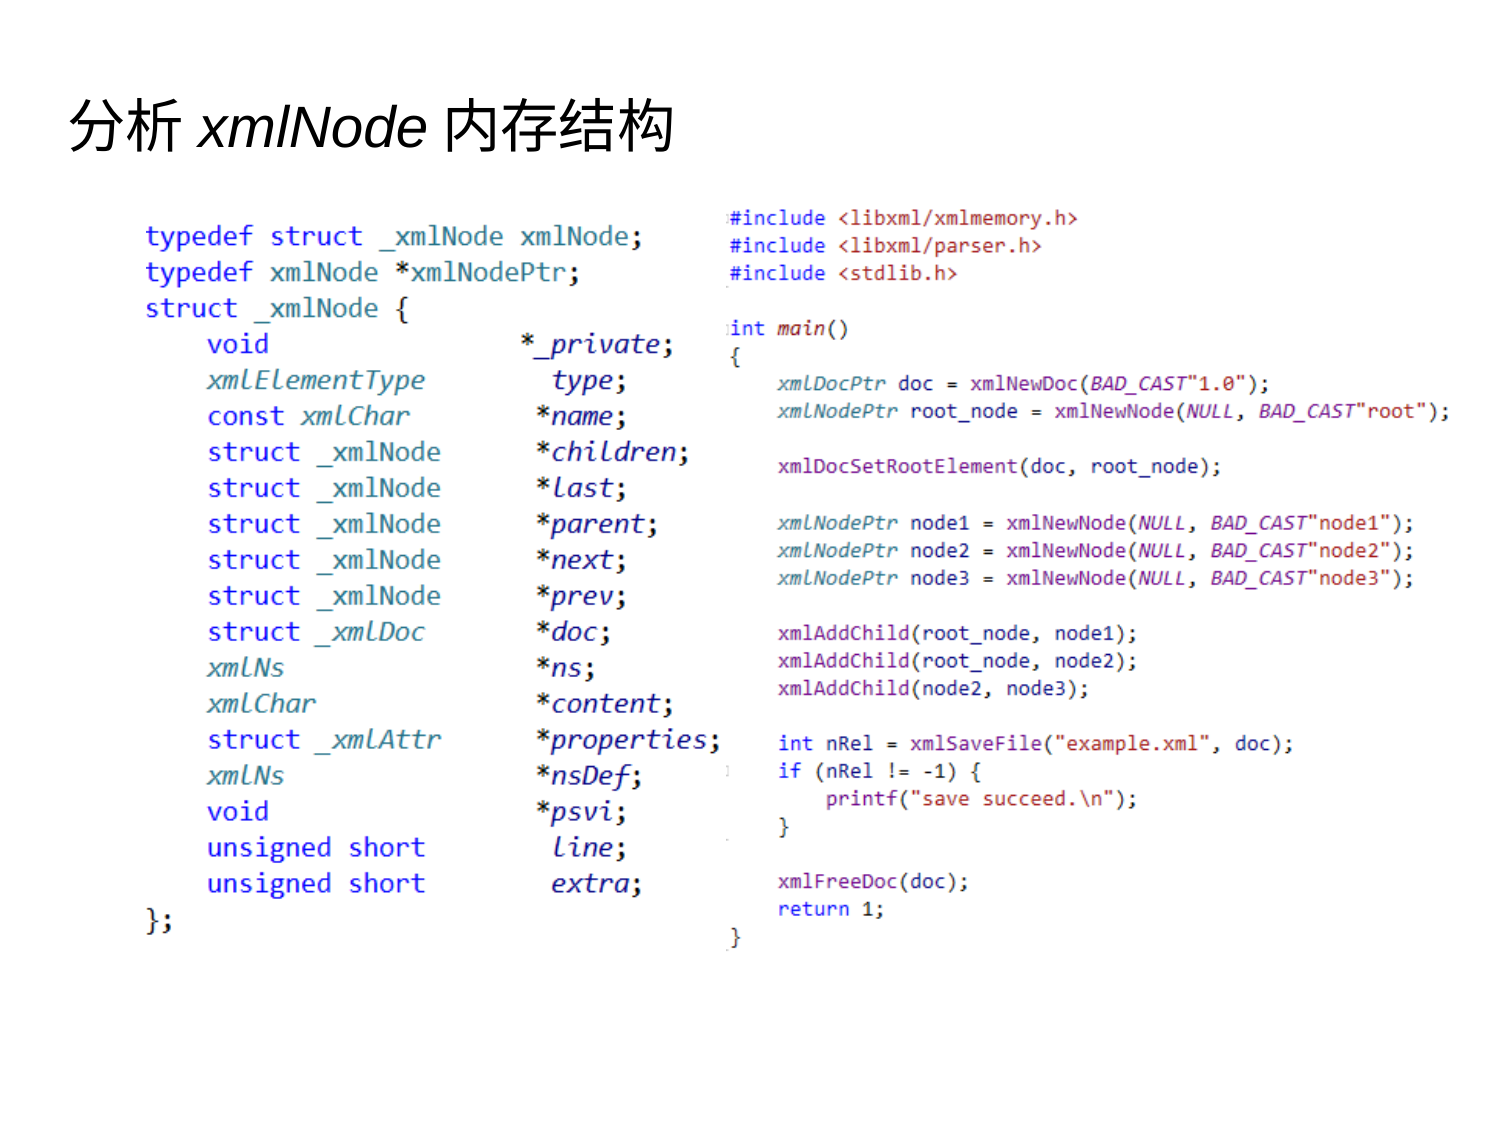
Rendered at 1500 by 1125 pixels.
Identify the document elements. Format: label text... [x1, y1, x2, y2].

picture [146, 195, 1474, 969]
text_box 分析xmlNode内存结构 [53, 82, 1347, 167]
